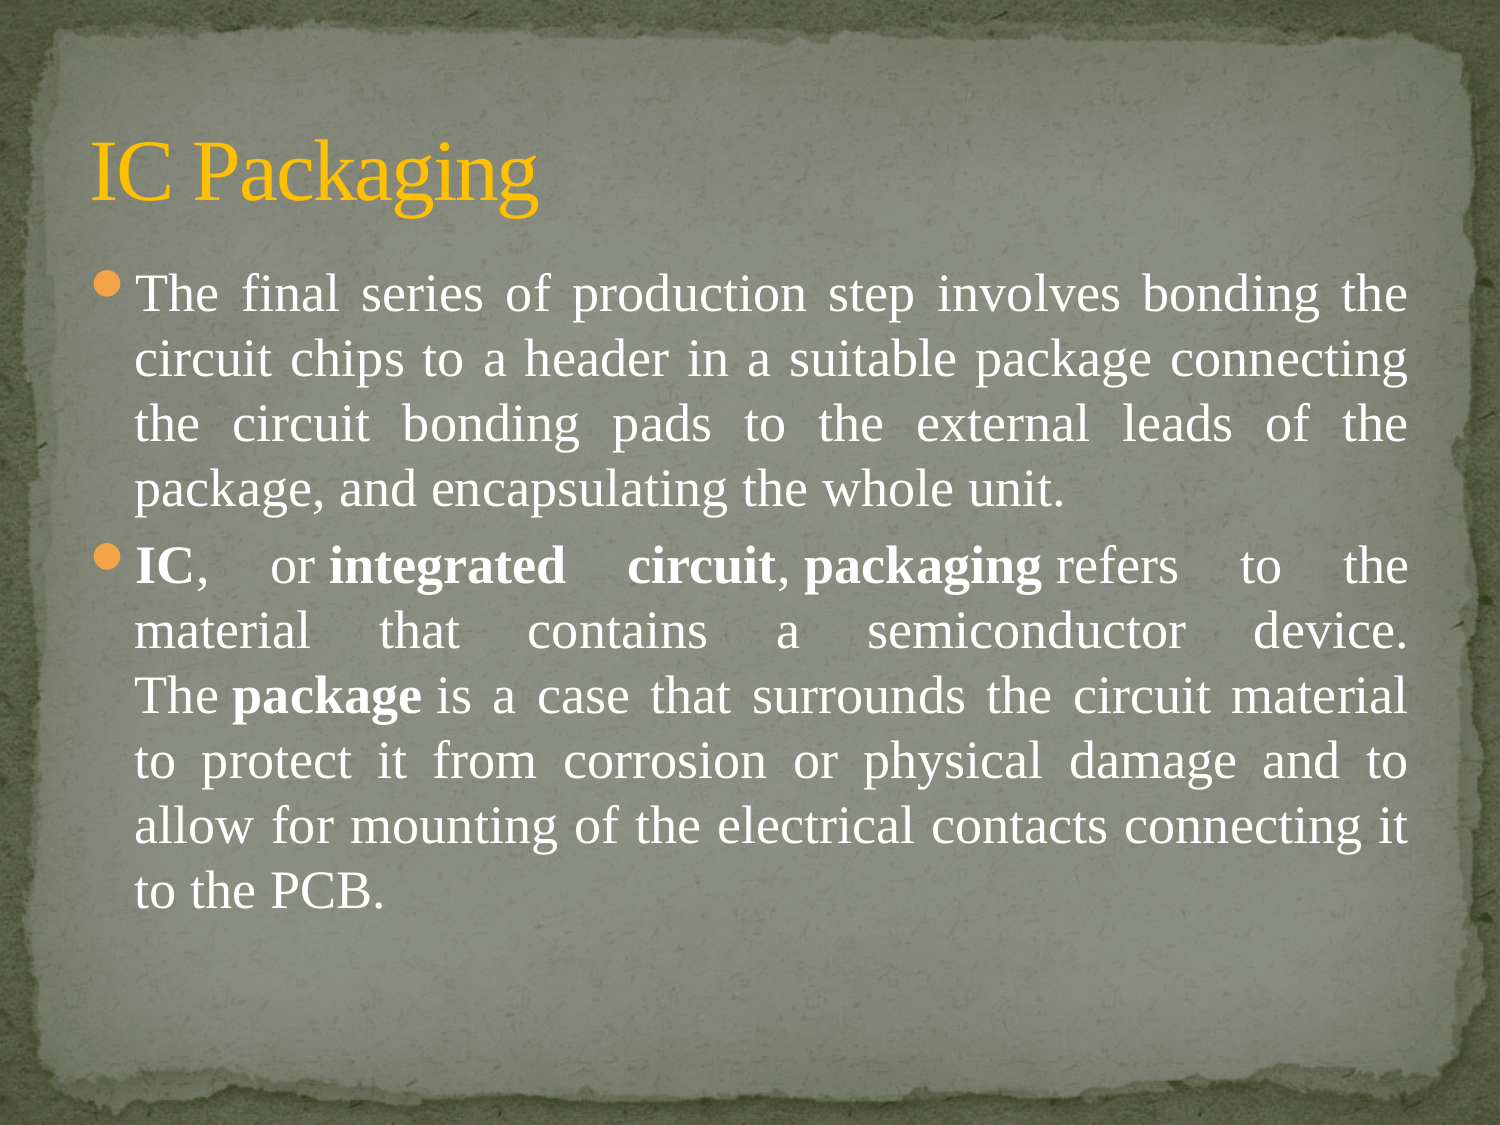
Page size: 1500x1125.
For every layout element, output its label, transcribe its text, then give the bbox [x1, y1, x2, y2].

title IC Packaging [74, 24, 1425, 225]
list The final series of production step involves bonding the circuit chips to a header in a suitable package connecting the circuit bonding pads to the external leads of the package, and encapsulating the whole unit. IC, or integrated circuit, packaging refers to the material that contains a semiconductor device. The package is a case that surrounds the circuit material to protect it from corrosion or physical damage and to allow for mounting of the electrical contacts connecting it to the PCB. [75, 249, 1425, 1000]
